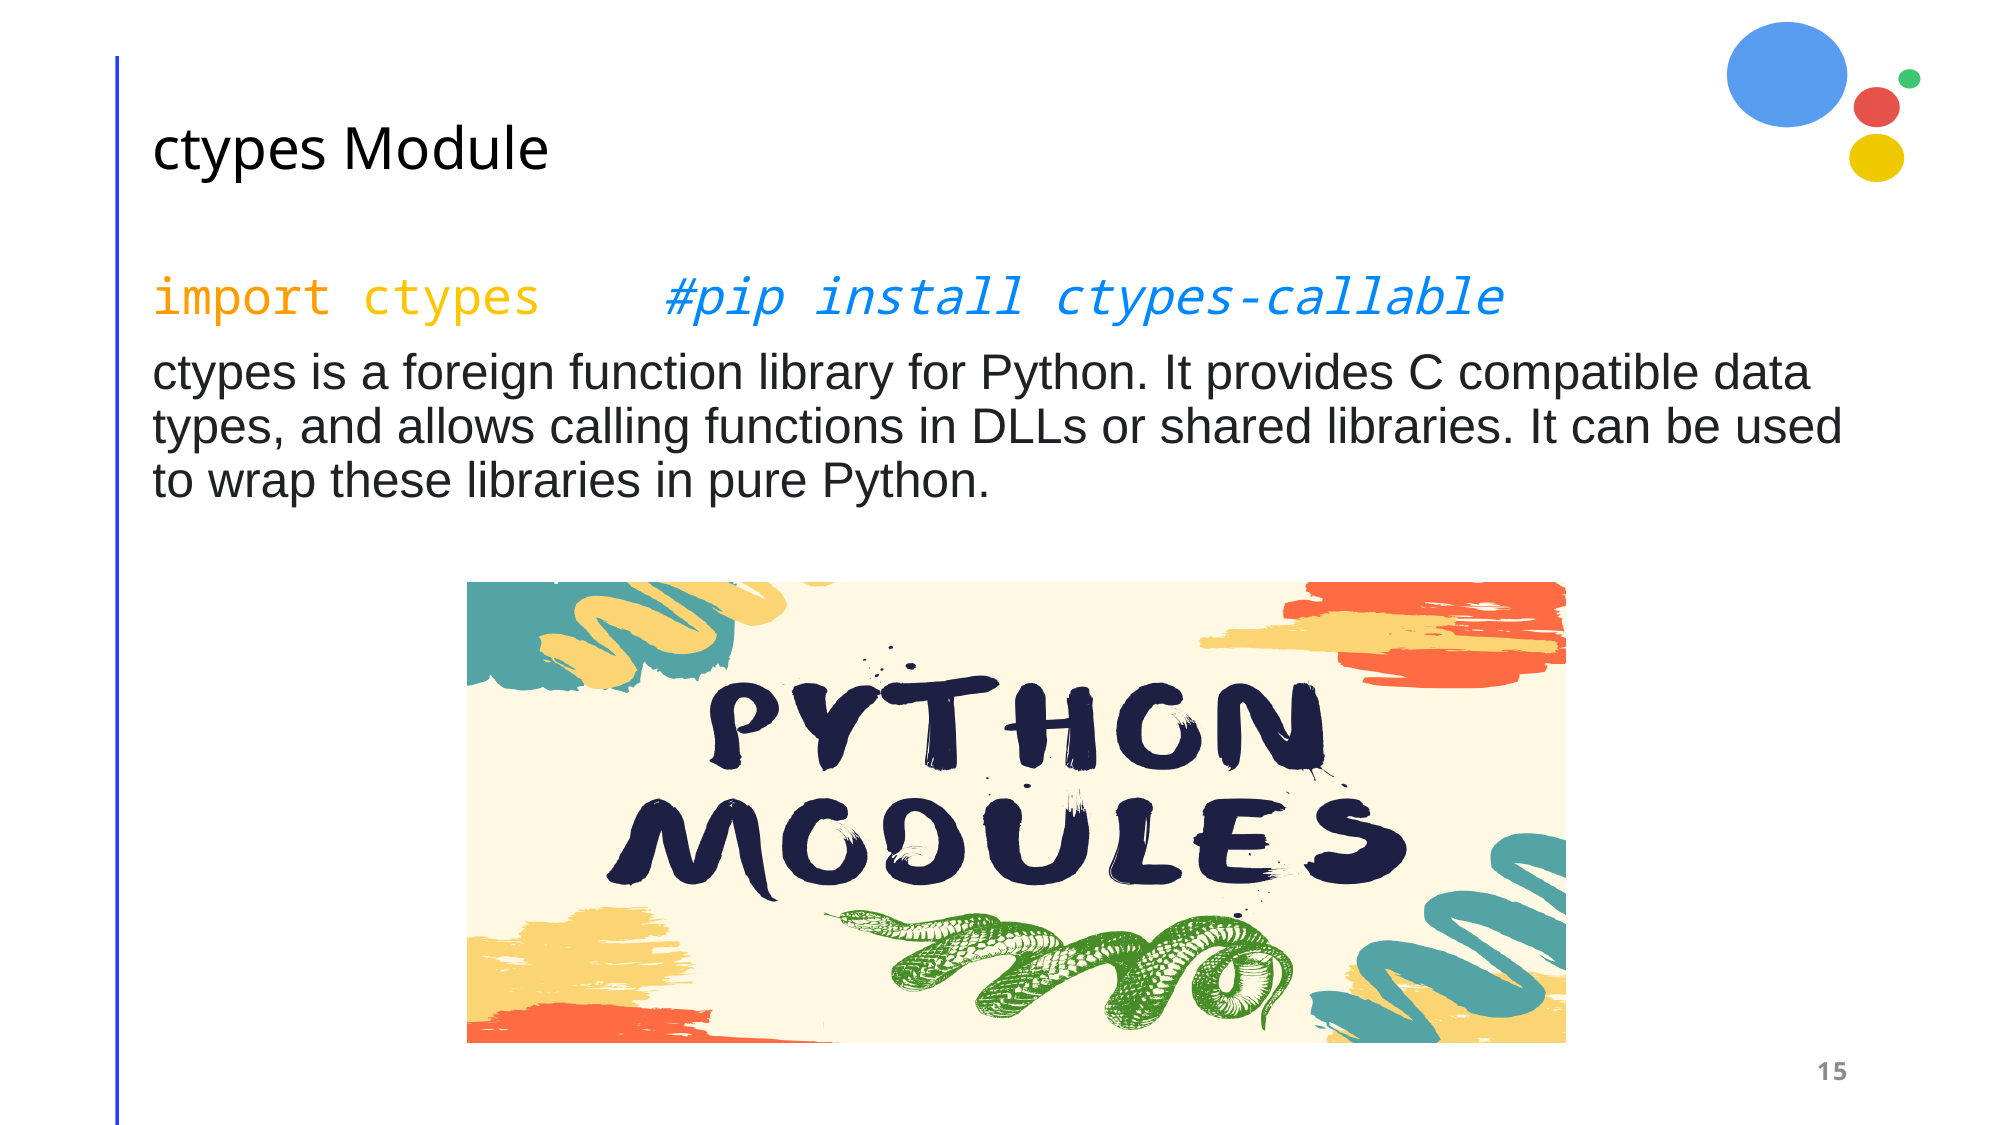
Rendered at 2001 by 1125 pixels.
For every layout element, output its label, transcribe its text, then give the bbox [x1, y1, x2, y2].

text_box ctypes Module [137, 102, 1435, 199]
picture [467, 582, 1566, 1043]
picture [1647, 0, 2000, 205]
slide_number 15 [1412, 1042, 1863, 1103]
list import ctypes #pip install ctypes-callable ctypes is a foreign function library for Python. It provides C compatible data types, and allows calling functions in DLLs or shared libraries. It can be used to wrap these libraries in pure Python. [137, 263, 1863, 518]
